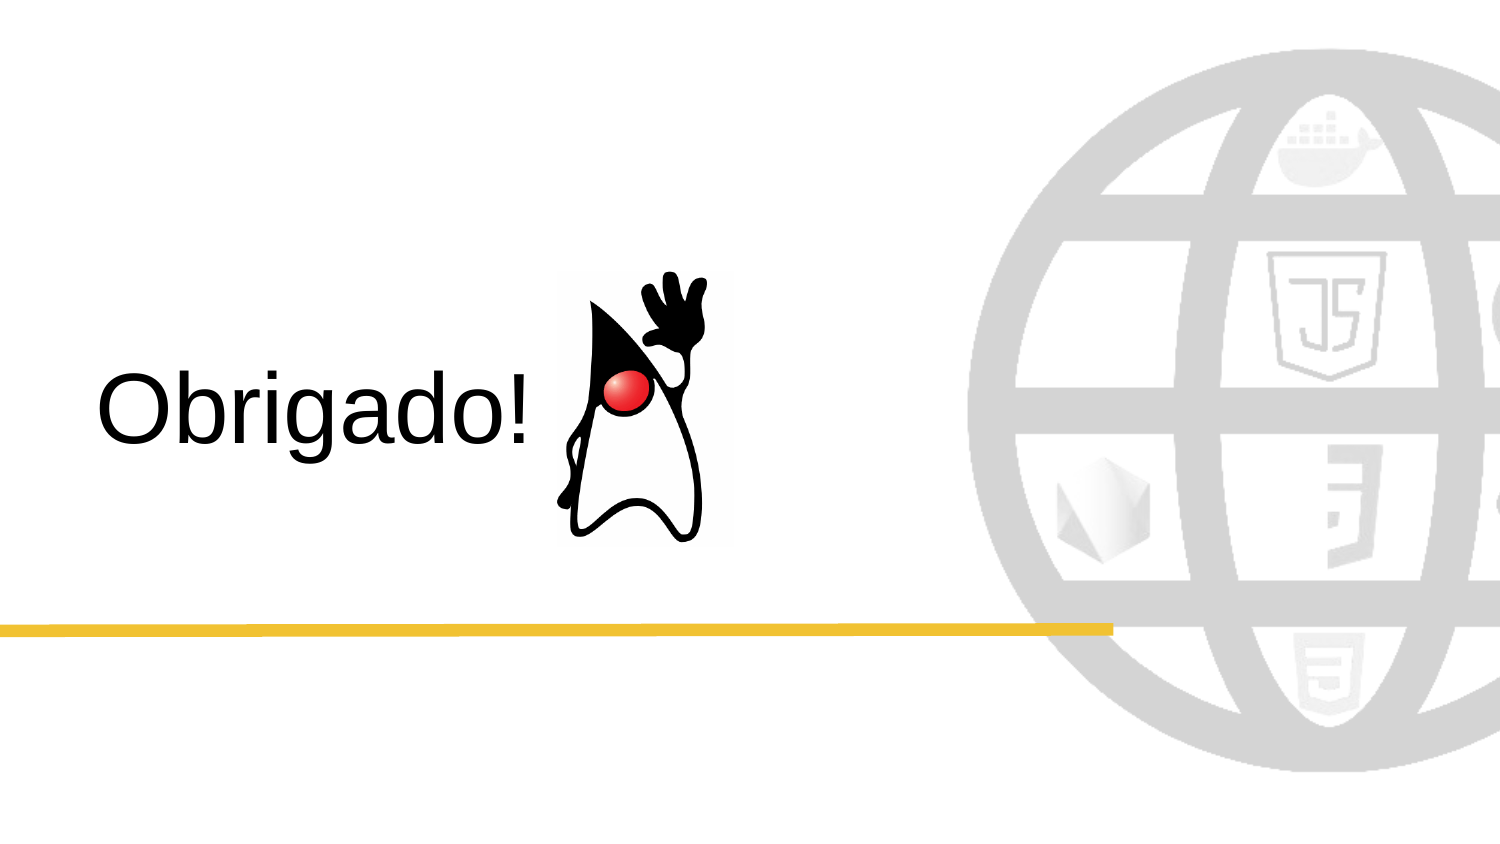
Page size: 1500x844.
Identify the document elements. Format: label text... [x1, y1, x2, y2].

title Obrigado! [80, 73, 1125, 745]
picture [557, 271, 735, 547]
